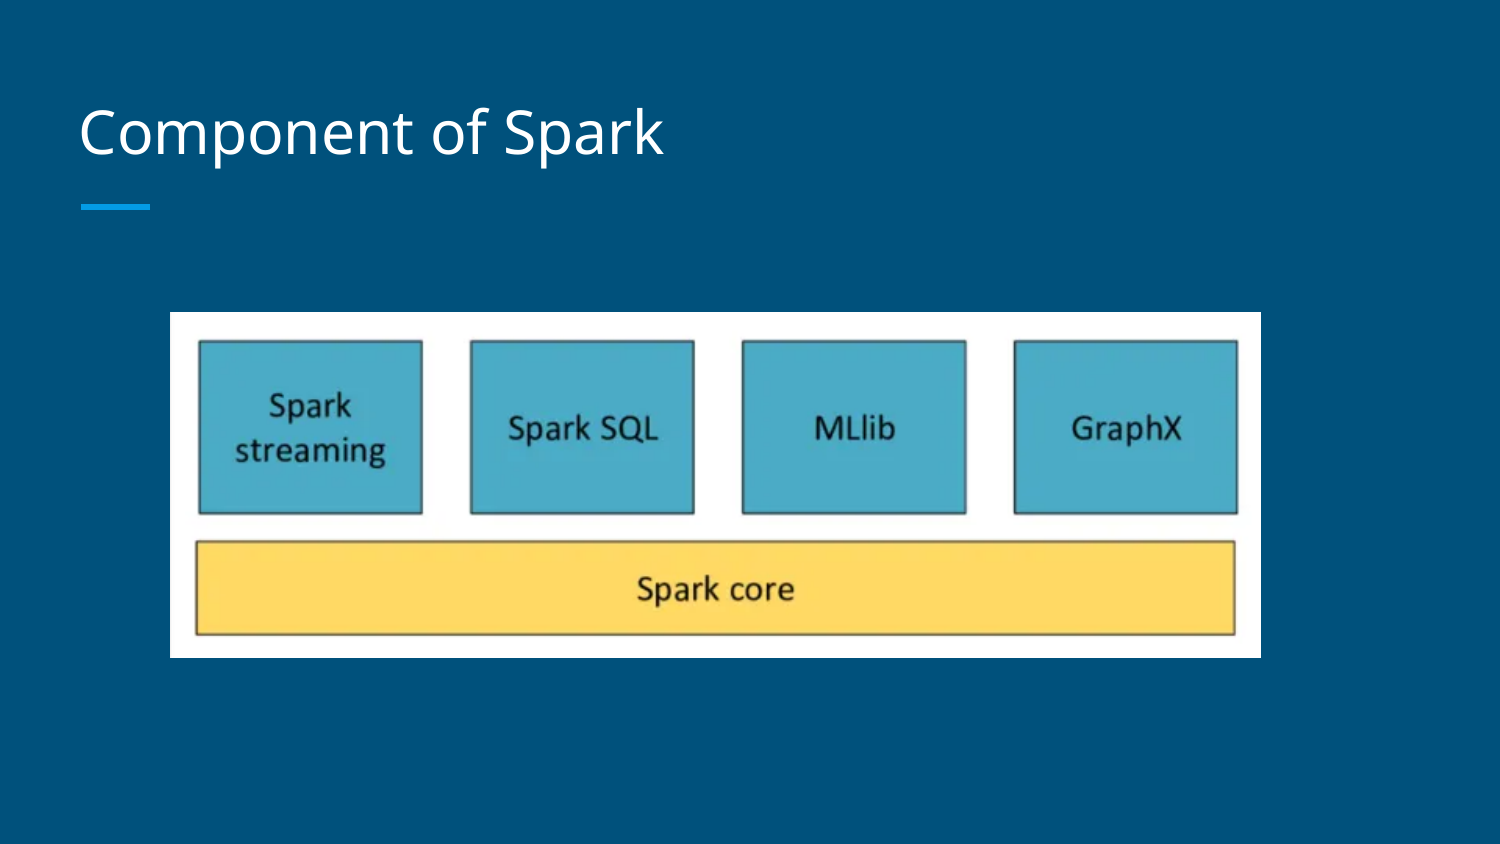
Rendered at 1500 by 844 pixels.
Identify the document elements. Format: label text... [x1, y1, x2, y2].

picture [171, 313, 1260, 657]
title Component of Spark [63, 75, 1437, 188]
